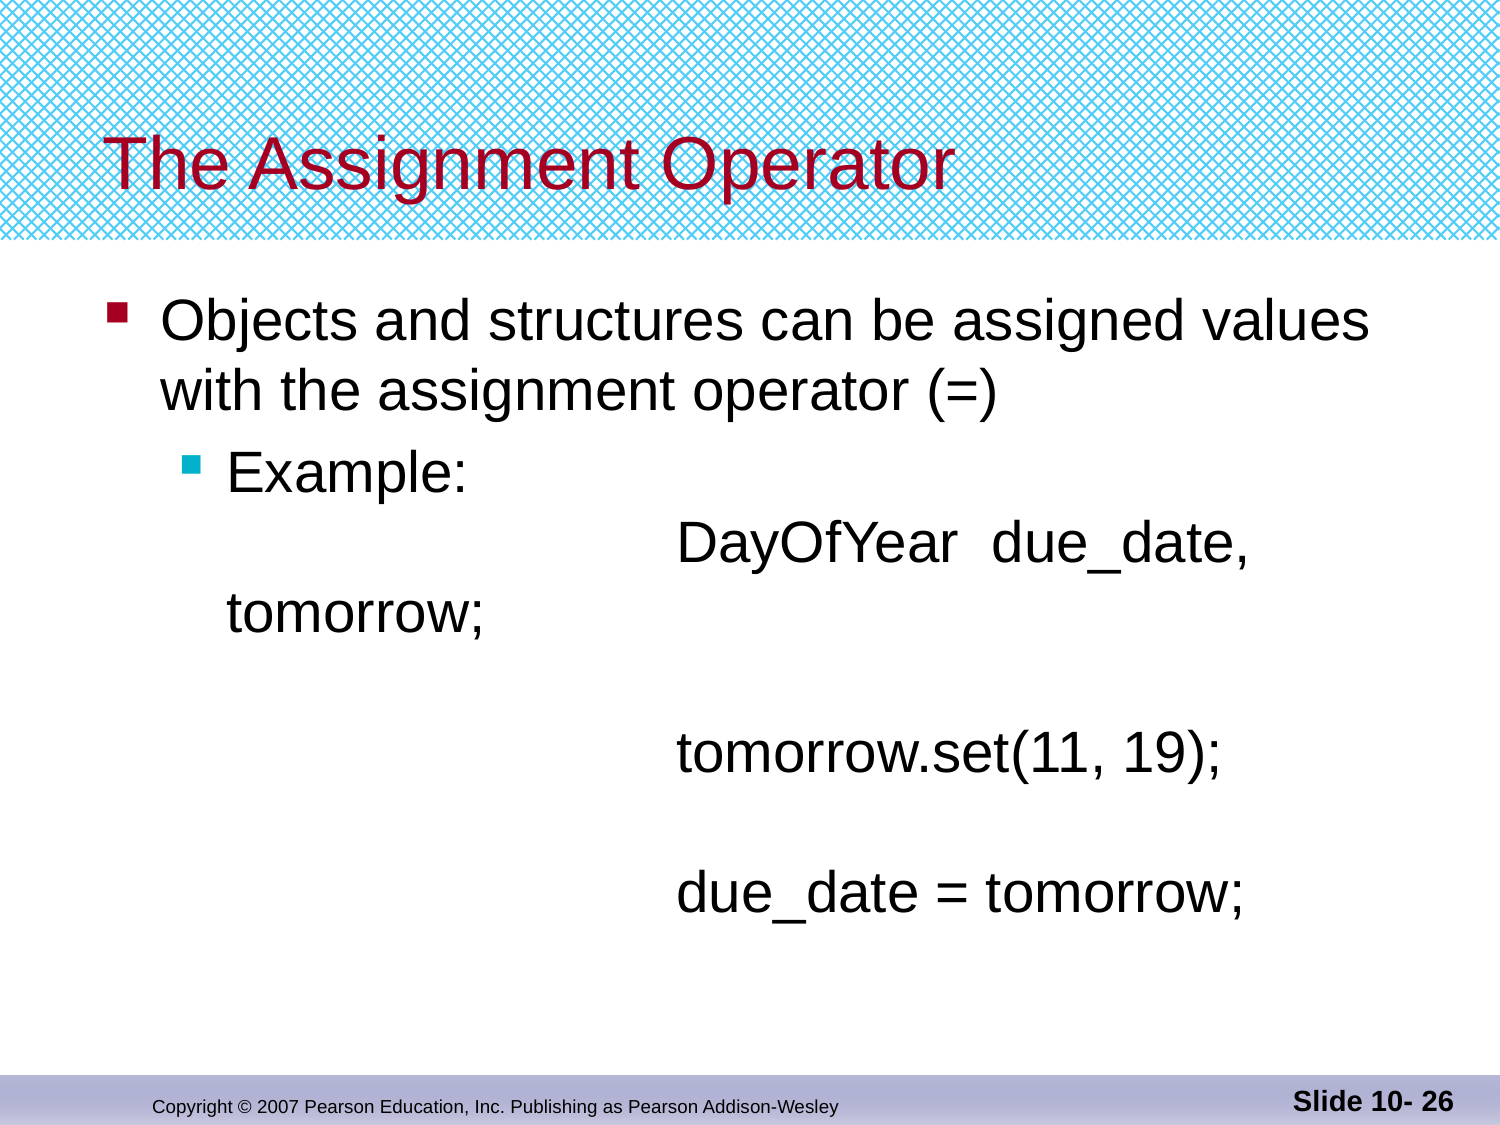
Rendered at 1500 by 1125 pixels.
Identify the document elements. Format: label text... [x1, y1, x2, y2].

title The Assignment Operator [87, 49, 1451, 213]
slide_number Slide 10- 26 [1156, 1049, 1470, 1125]
list Objects and structures can be assigned values with the assignment operator (=) Example: DayOfYear due_date, tomorrow; tomorrow.set(11, 19); due_date = tomorrow; [89, 274, 1451, 1026]
